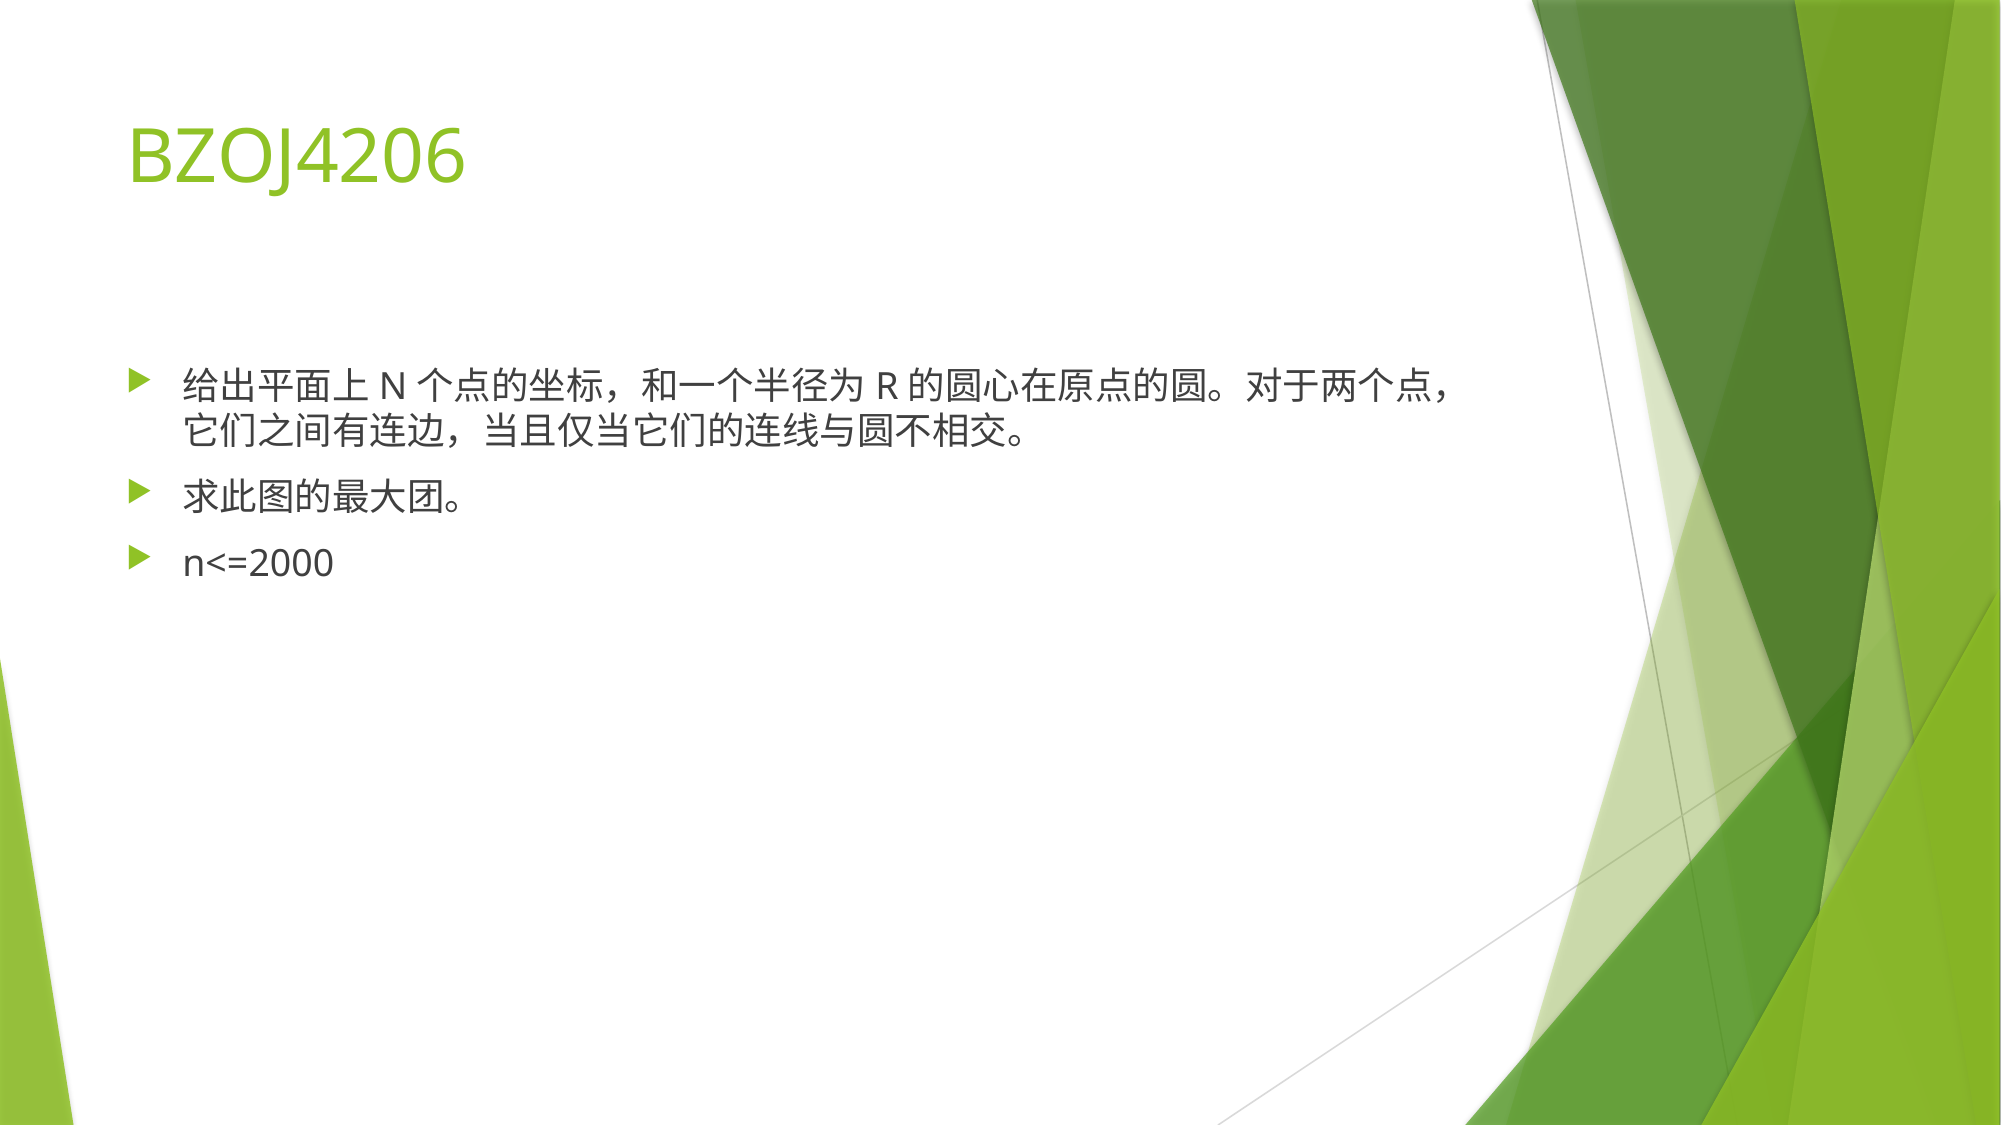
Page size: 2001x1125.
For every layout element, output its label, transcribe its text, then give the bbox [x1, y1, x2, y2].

list 给出平面上N个点的坐标，和一个半径为R的圆心在原点的圆。对于两个点，它们之间有连边，当且仅当它们的连线与圆不相交。 求此图的最大团。 n<=2000 [111, 354, 1522, 992]
title BZOJ4206 [111, 99, 1522, 317]
